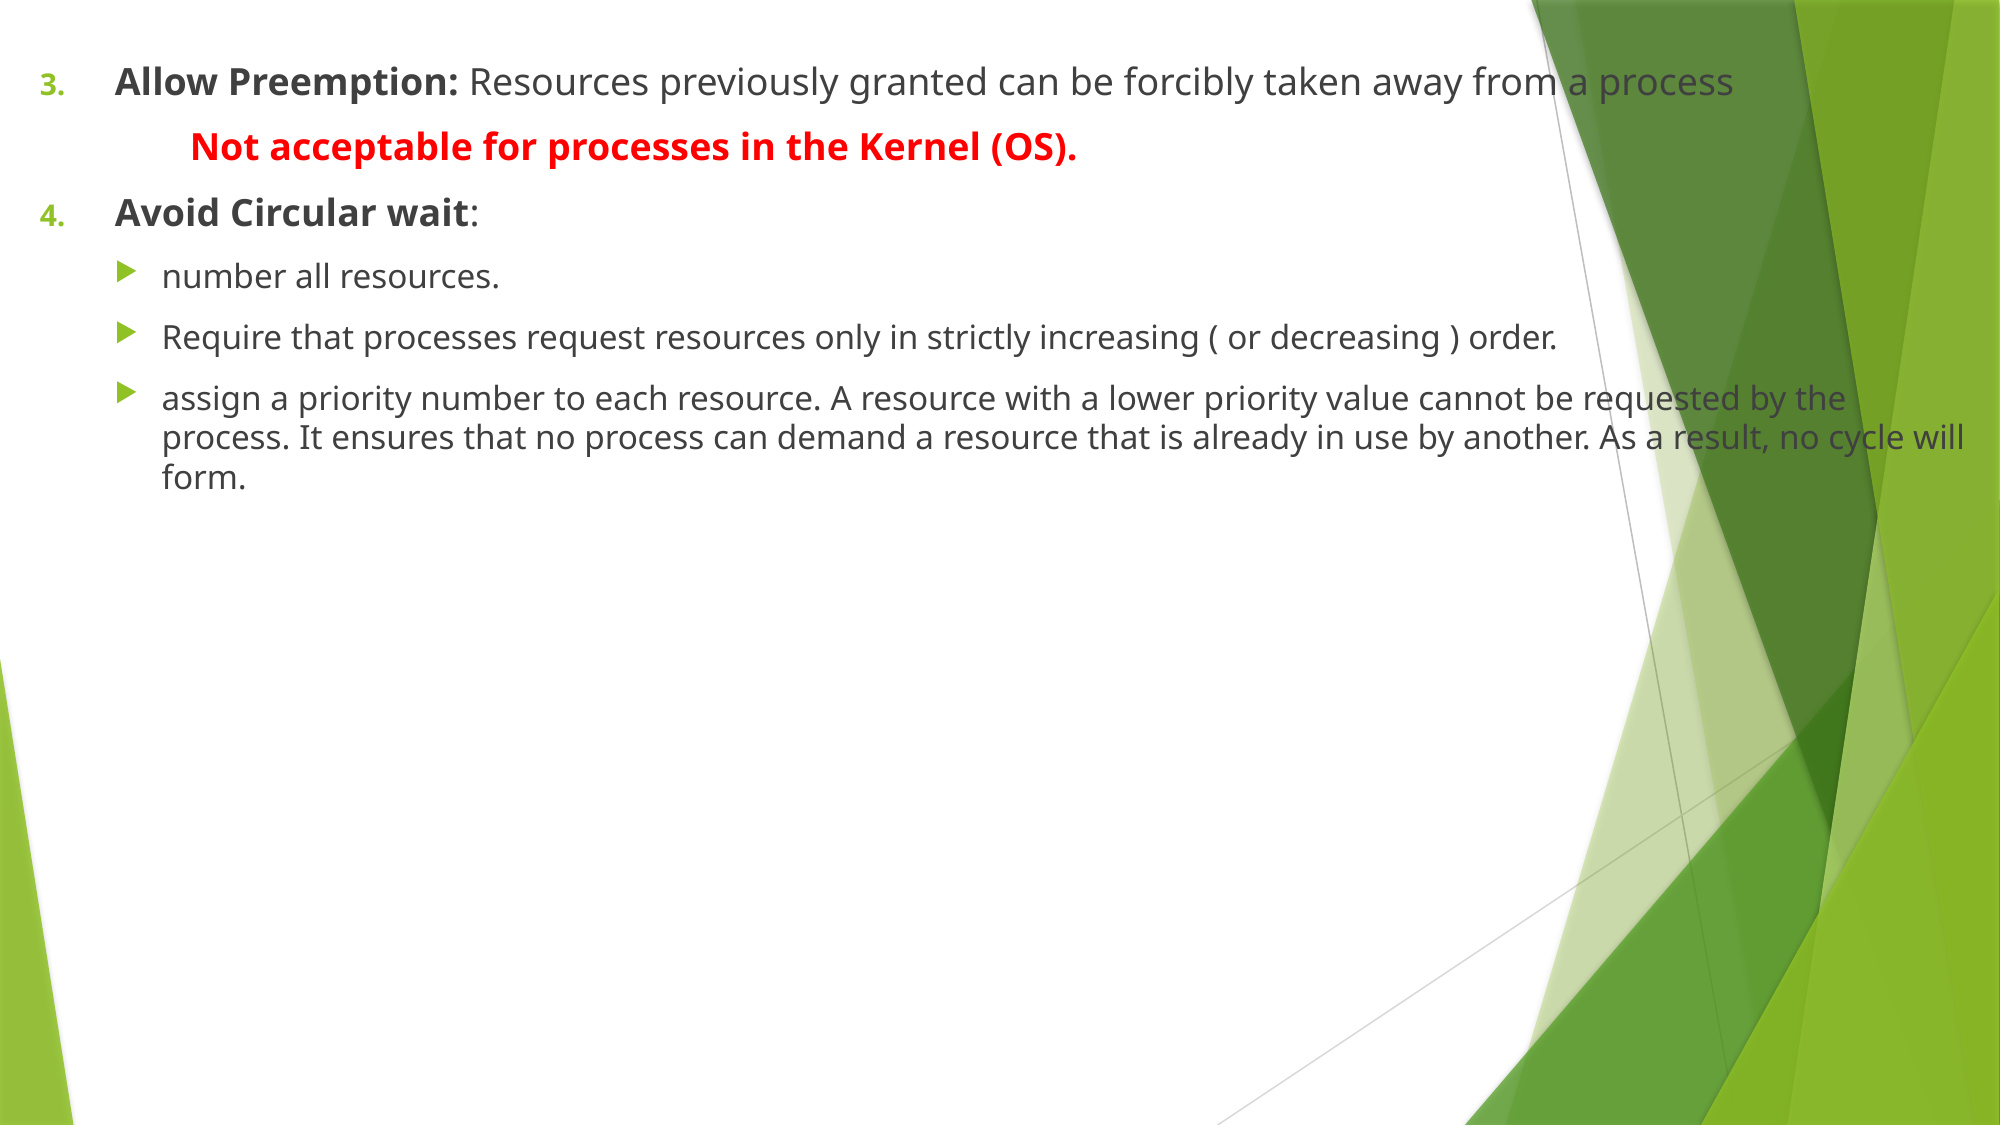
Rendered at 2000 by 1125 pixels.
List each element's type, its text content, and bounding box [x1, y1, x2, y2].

list Allow Preemption: Resources previously granted can be forcibly taken away from a process Not acceptable for processes in the Kernel (OS). Avoid Circular wait: number all resources. Require that processes request resources only in strictly increasing ( or decreasing ) order. assign a priority number to each resource. A resource with a lower priority value cannot be requested by the process. It ensures that no process can demand a resource that is already in use by another. As a result, no cycle will form. [24, 50, 2000, 988]
